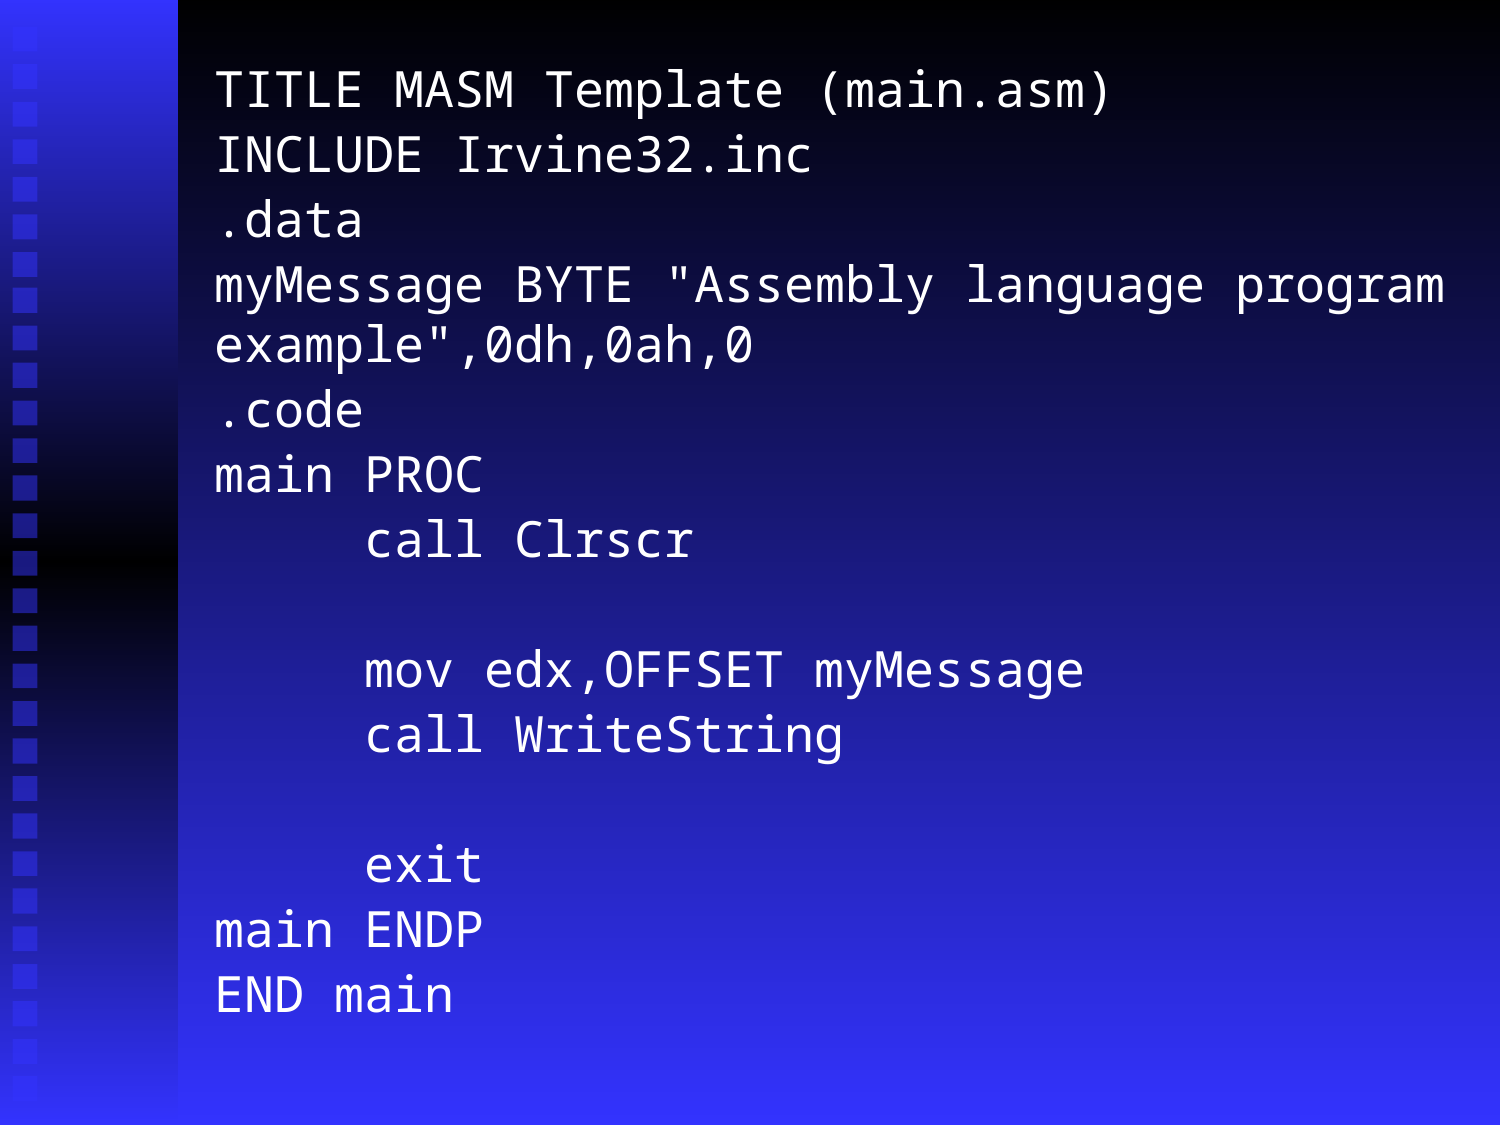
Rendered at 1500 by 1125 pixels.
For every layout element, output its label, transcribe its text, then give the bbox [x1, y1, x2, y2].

text_box TITLE MASM Template (main.asm) INCLUDE Irvine32.inc .data myMessage BYTE "Assembly language program example",0dh,0ah,0 .code main PROC call Clrscr mov edx,OFFSET myMessage call WriteString exit main ENDP END main [200, 50, 1500, 1030]
